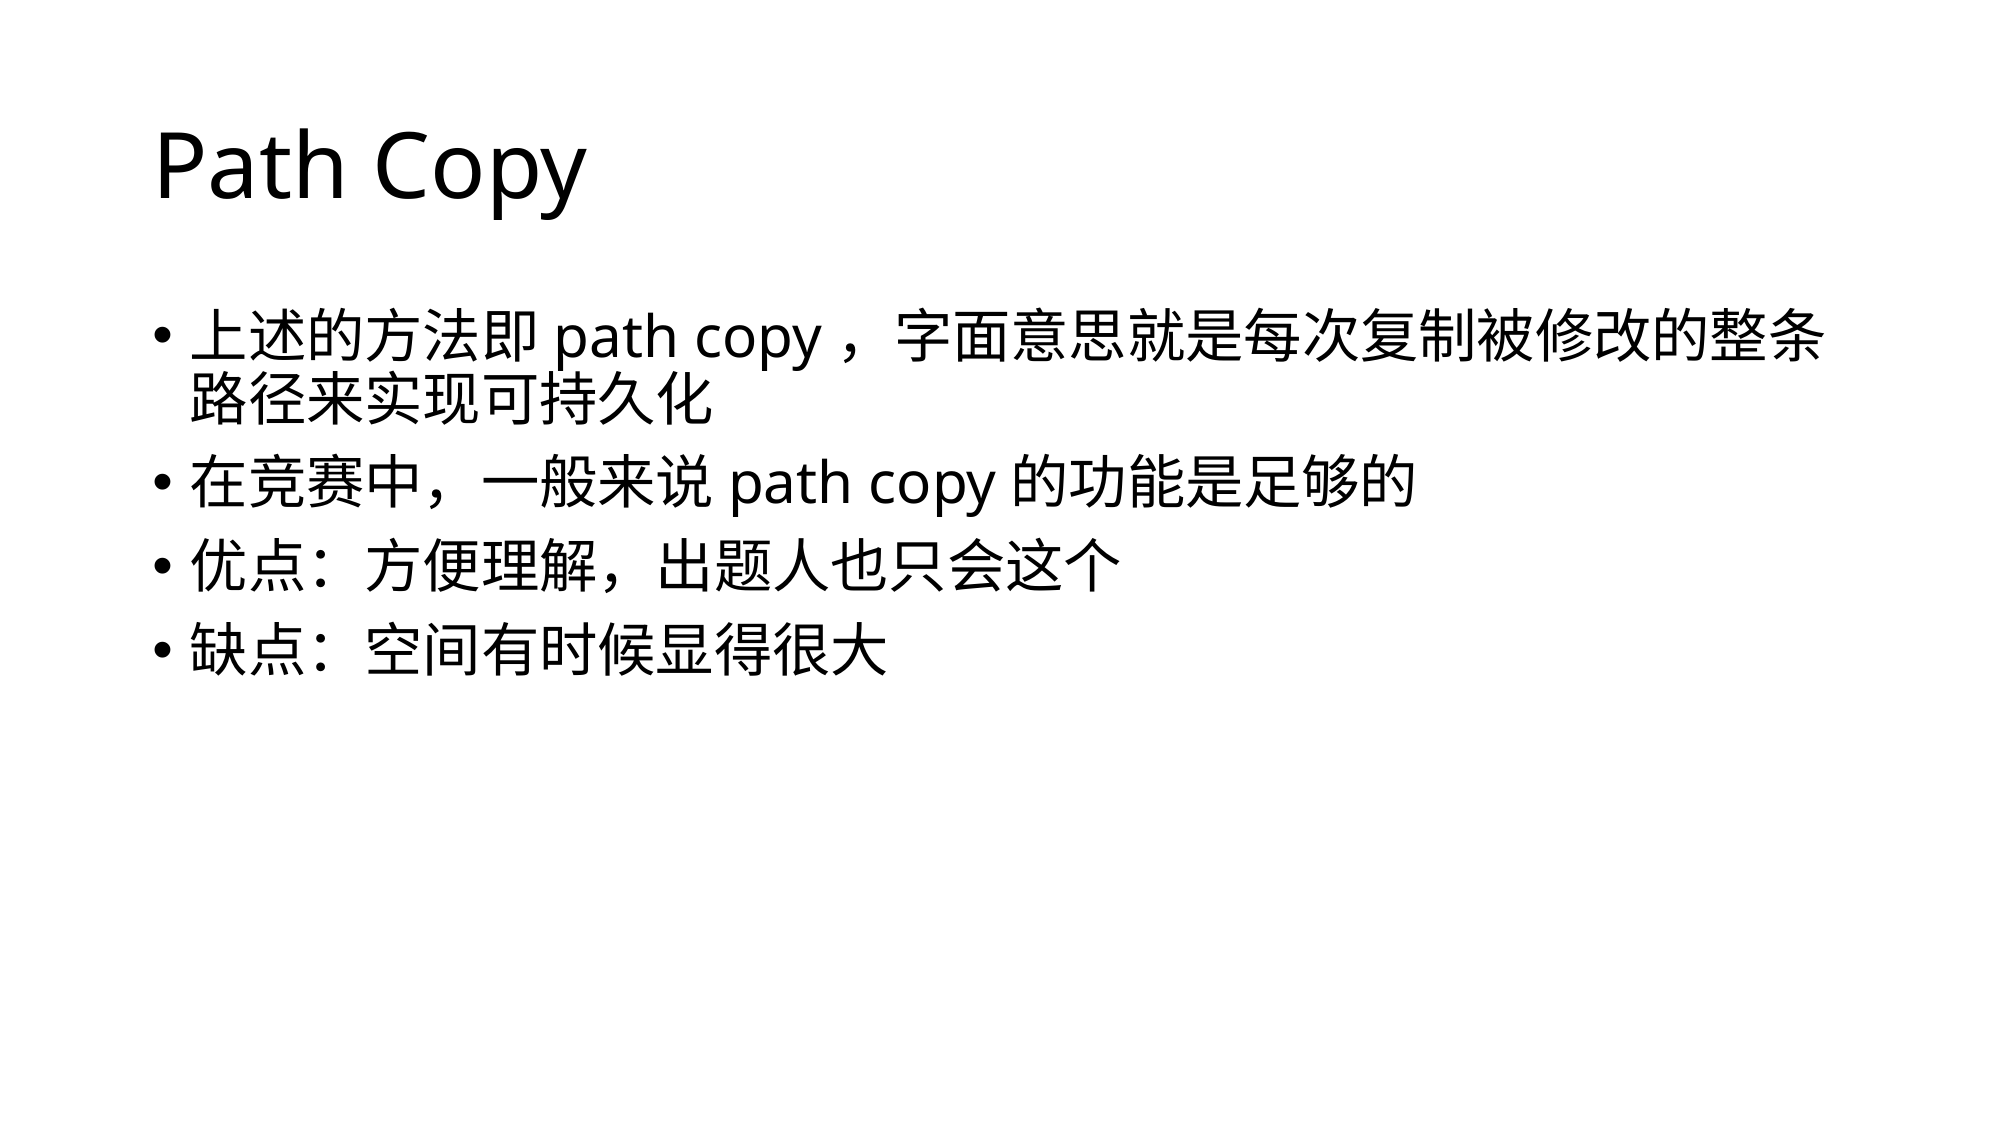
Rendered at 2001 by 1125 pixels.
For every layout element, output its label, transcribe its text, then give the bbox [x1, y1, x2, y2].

list 上述的方法即path copy，字面意思就是每次复制被修改的整条路径来实现可持久化 在竞赛中，一般来说path copy的功能是足够的 优点：方便理解，出题人也只会这个 缺点：空间有时候显得很大 [137, 299, 1863, 1014]
title Path Copy [137, 59, 1863, 278]
